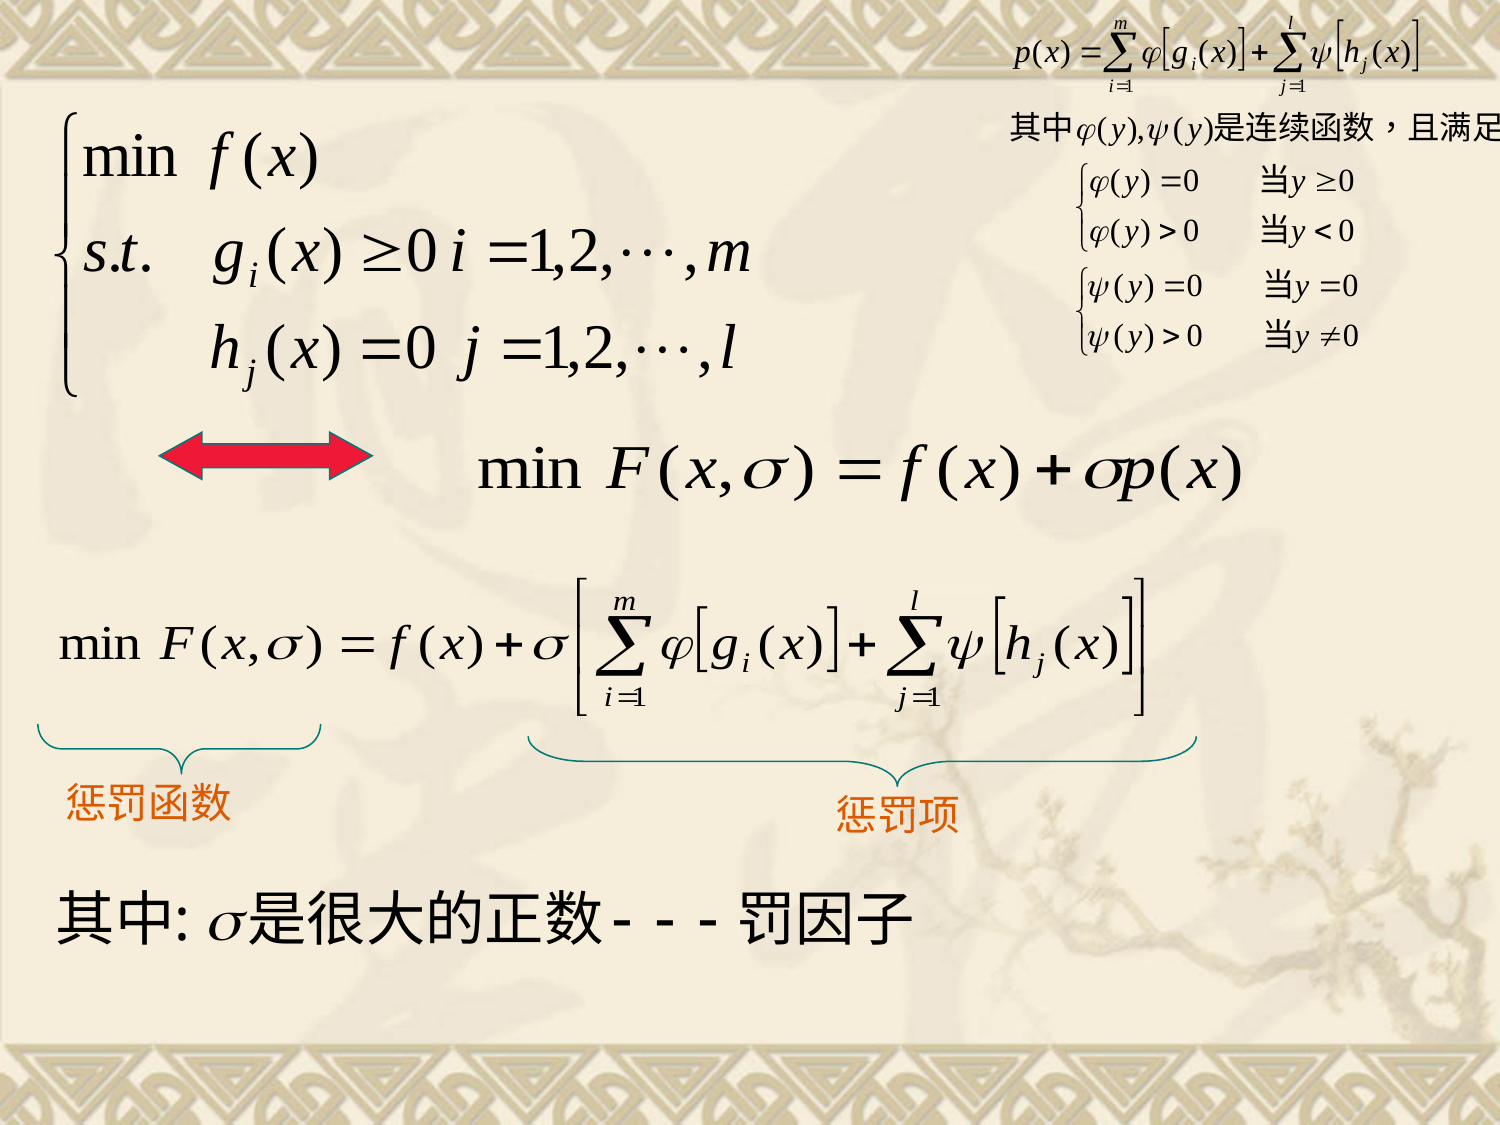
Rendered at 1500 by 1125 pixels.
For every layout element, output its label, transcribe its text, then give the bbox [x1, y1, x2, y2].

text_box [37, 723, 321, 769]
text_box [41, 101, 762, 410]
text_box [48, 881, 926, 961]
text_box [1005, 7, 1500, 364]
text_box 惩罚函数 [50, 769, 287, 835]
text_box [50, 570, 1165, 725]
text_box 惩罚项 [820, 781, 1020, 847]
picture [0, 0, 1500, 1125]
text_box [159, 432, 373, 480]
text_box [528, 736, 1197, 787]
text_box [466, 431, 1258, 515]
